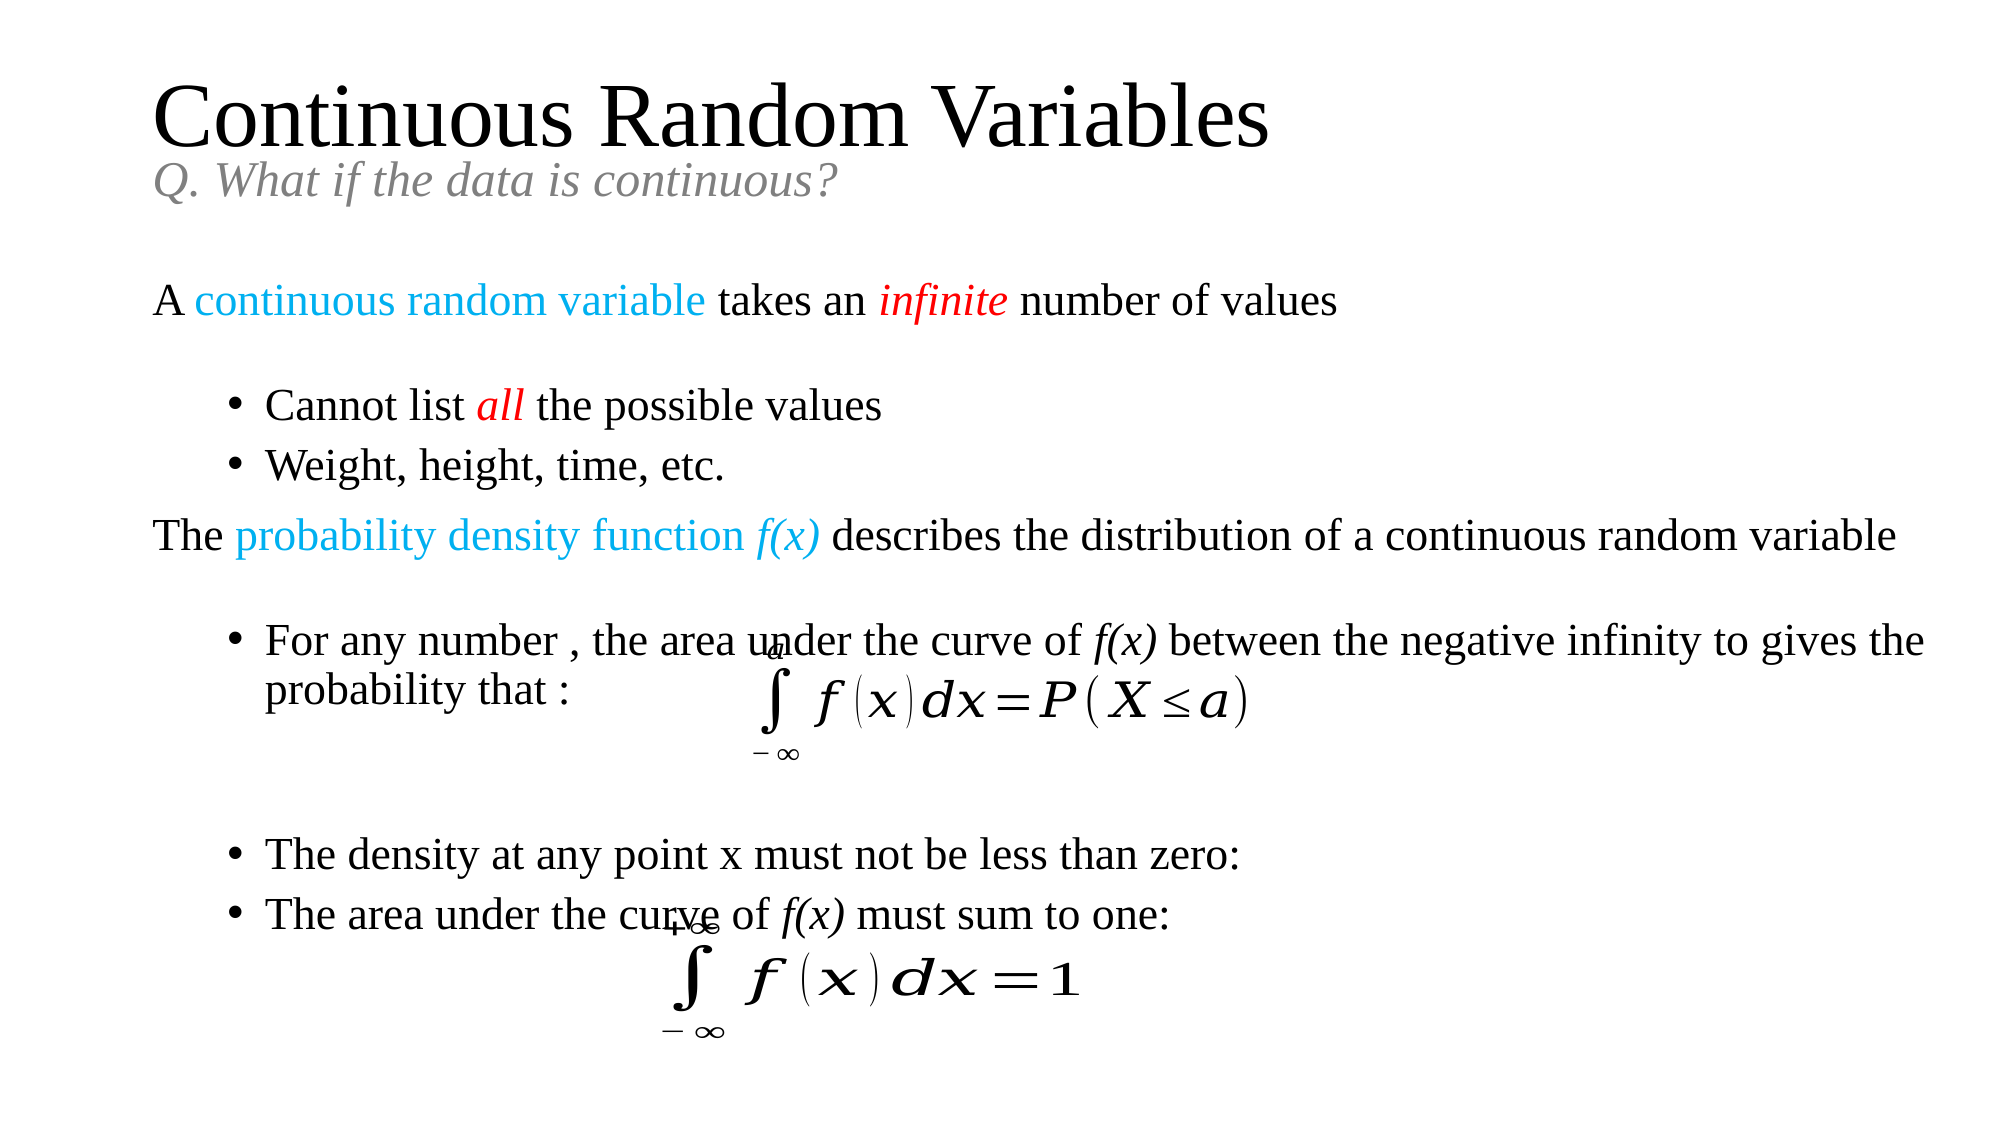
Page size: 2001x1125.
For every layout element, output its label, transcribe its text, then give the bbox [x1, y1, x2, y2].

text_box Q. What if the data is continuous? [137, 146, 1863, 269]
title Continuous Random Variables [137, 59, 1863, 146]
